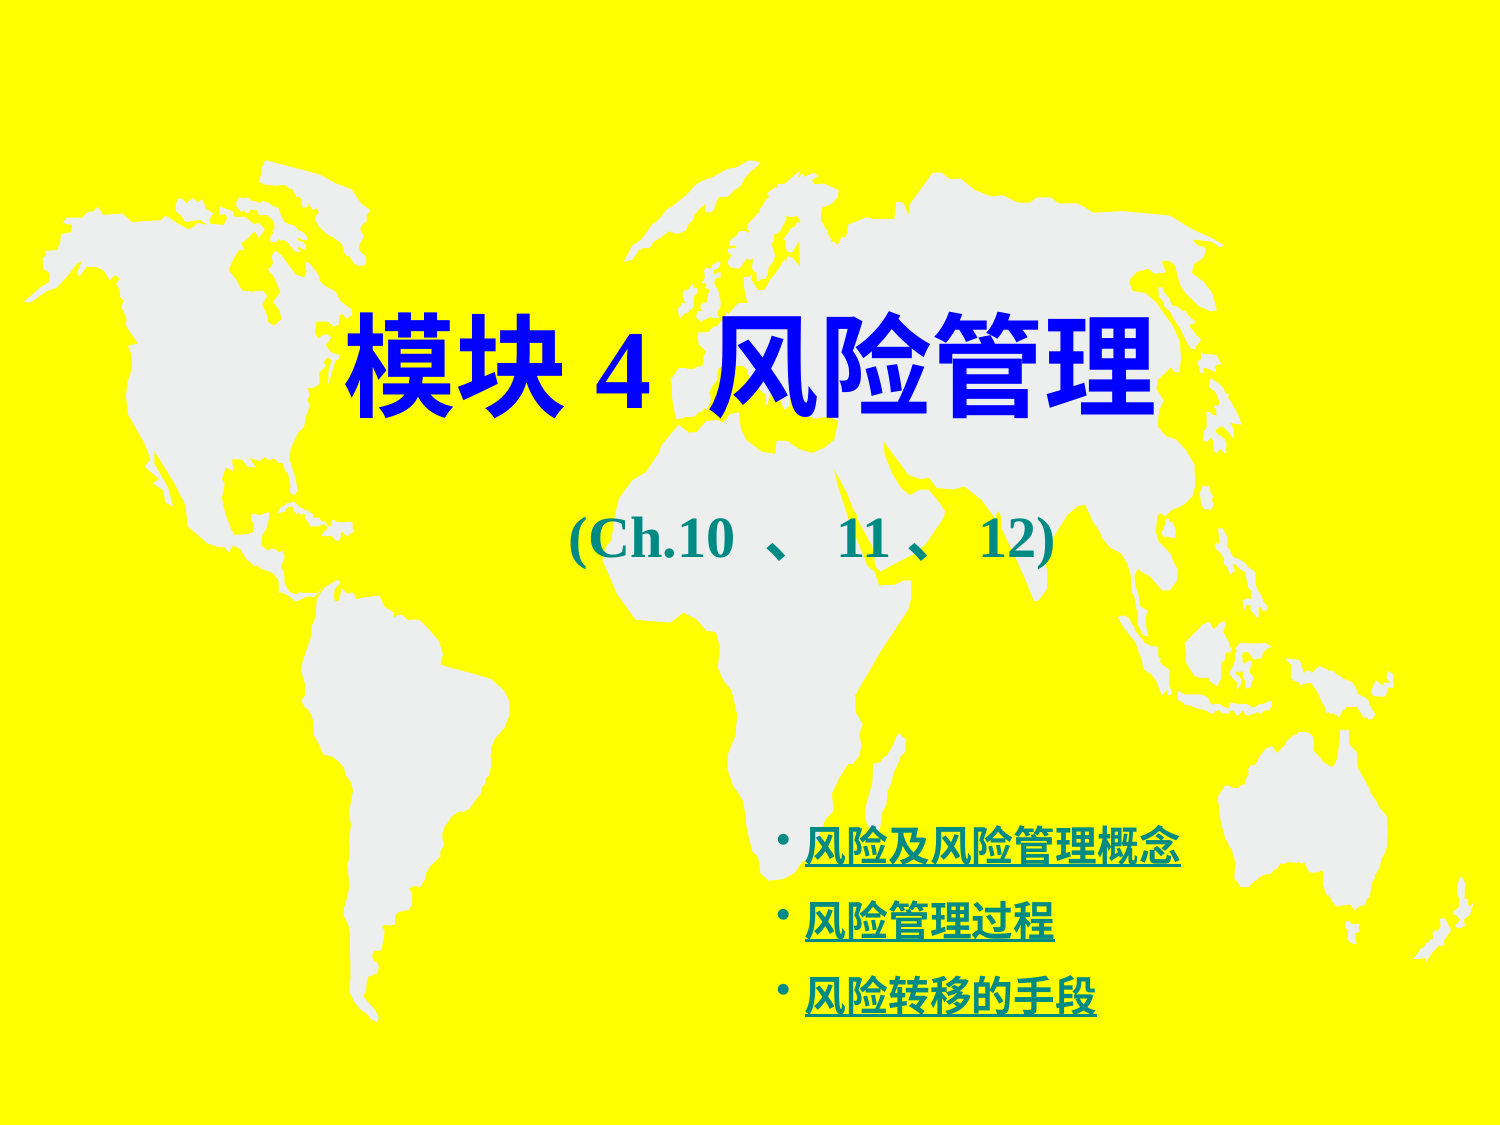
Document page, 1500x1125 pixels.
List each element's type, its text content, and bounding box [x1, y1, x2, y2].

text_box (Ch.10 、11、12) [554, 491, 1084, 577]
title 模块4 风险管理 [0, 164, 1500, 563]
text_box 风险及风险管理概念 风险管理过程 风险转移的手段 [761, 786, 1323, 1027]
